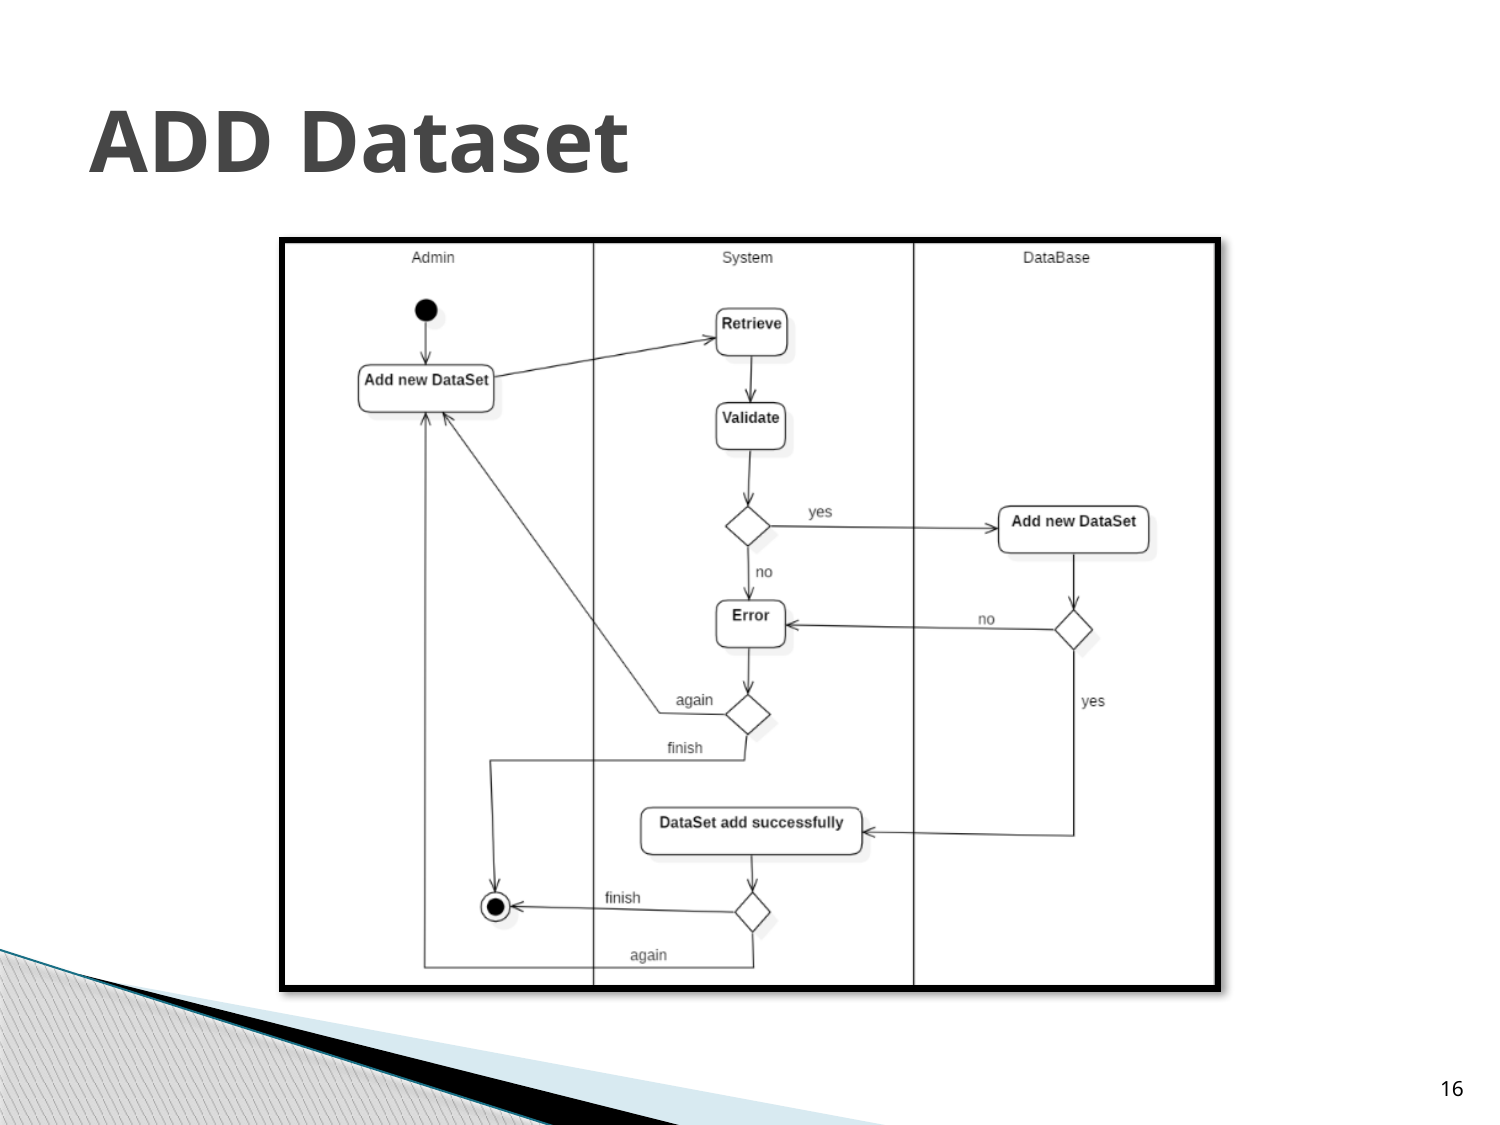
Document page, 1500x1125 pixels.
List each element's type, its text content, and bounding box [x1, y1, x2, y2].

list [284, 242, 1216, 986]
title ADD Dataset [75, 45, 1425, 233]
slide_number 16 [1418, 1051, 1479, 1112]
